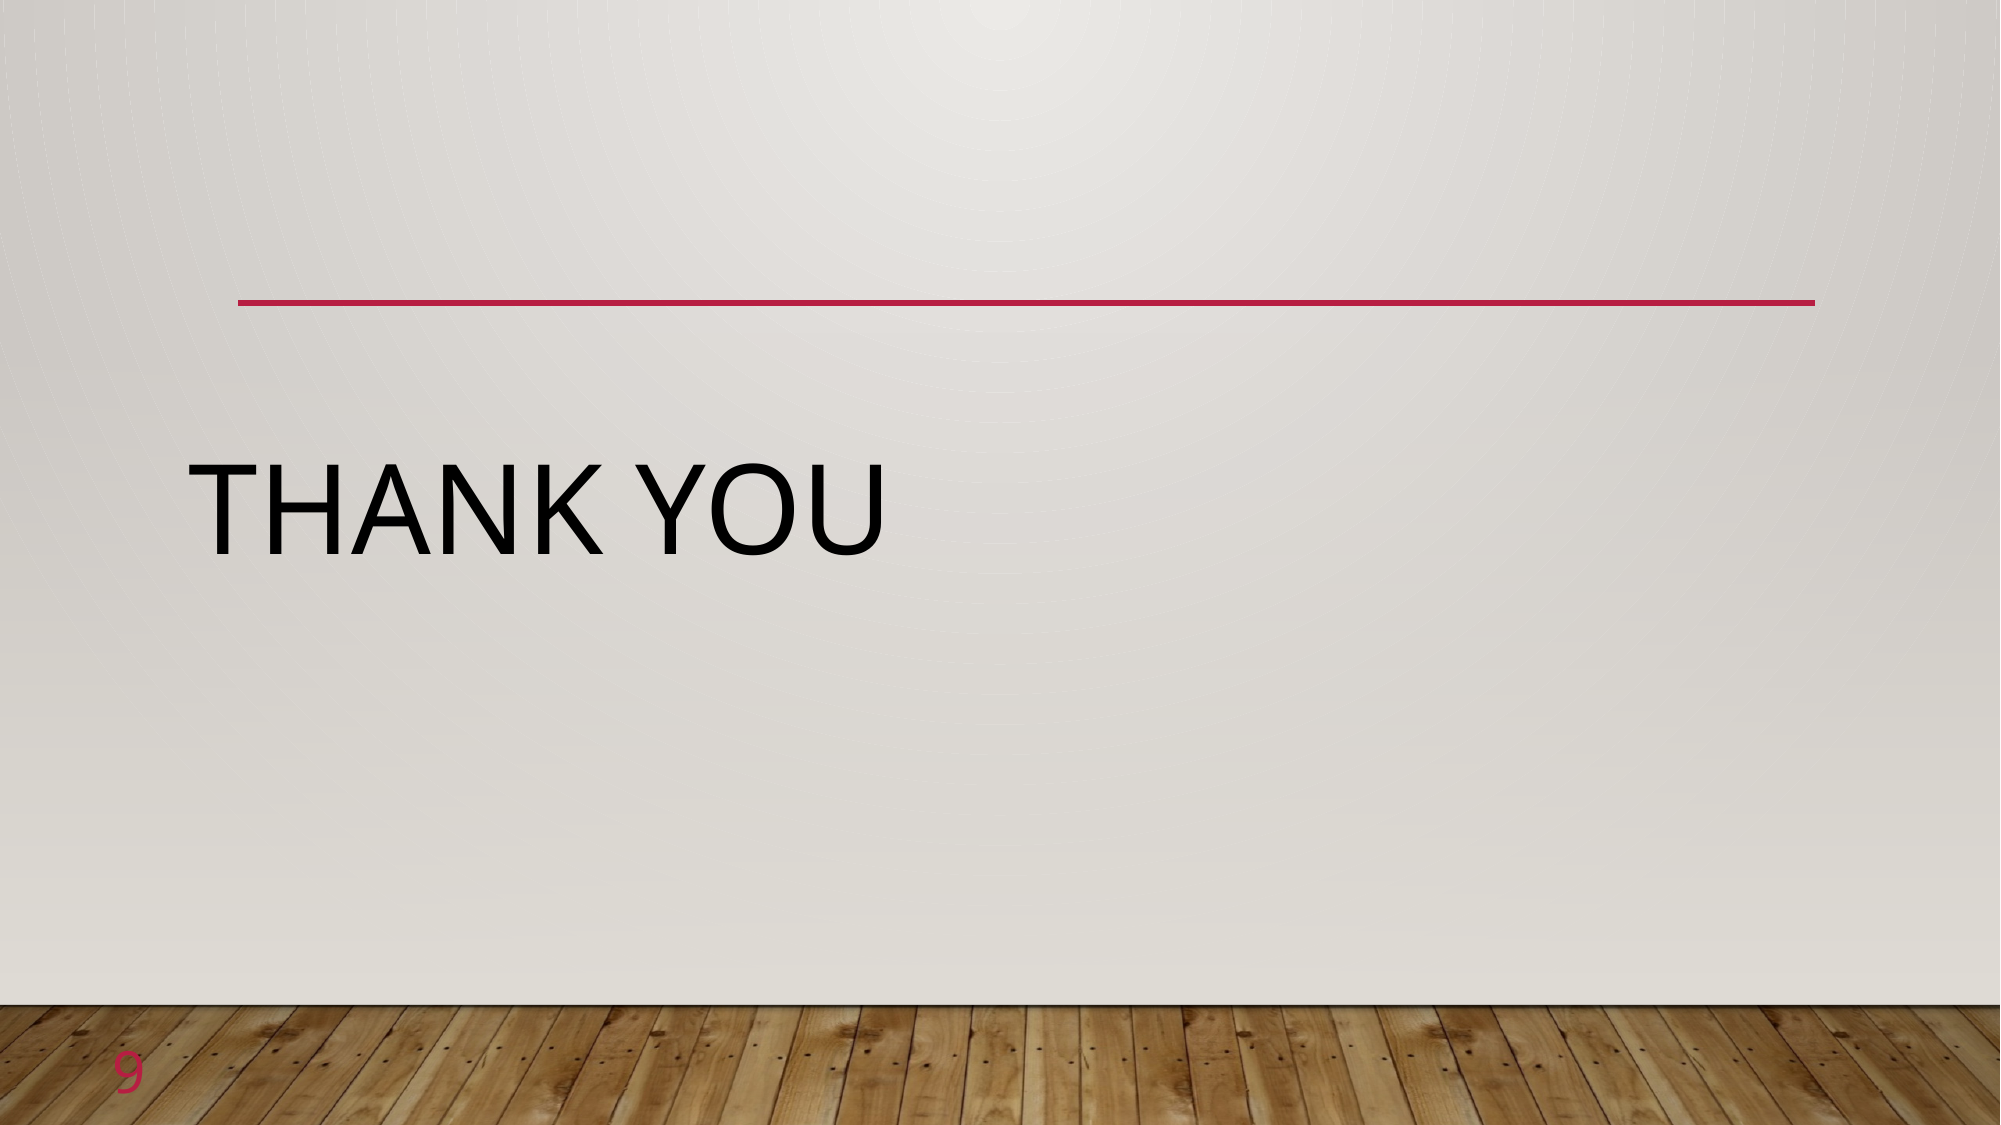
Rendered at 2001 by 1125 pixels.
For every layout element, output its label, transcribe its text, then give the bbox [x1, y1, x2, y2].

slide_number 9 [27, 1027, 161, 1110]
title Thank you [173, 439, 1698, 612]
picture [0, 1005, 2000, 1125]
